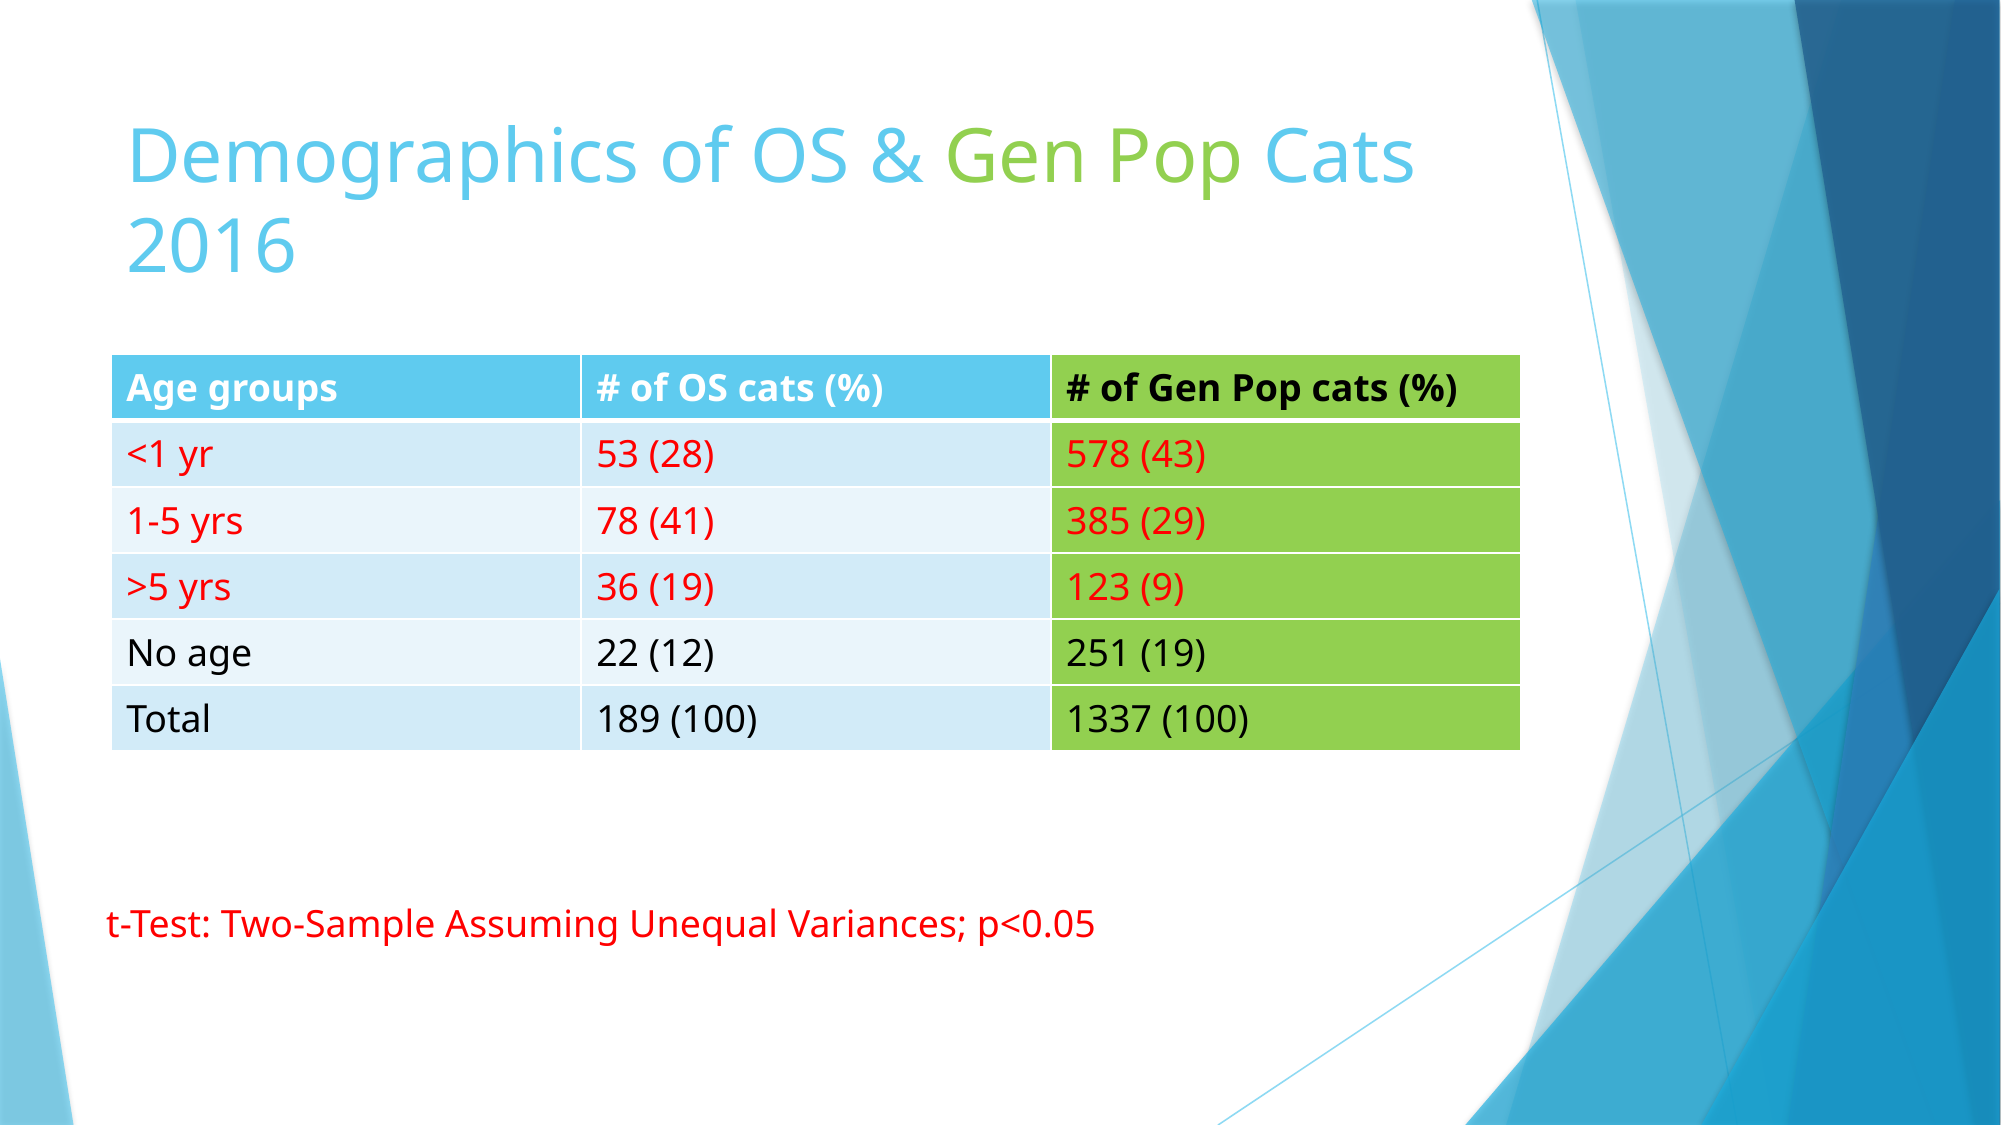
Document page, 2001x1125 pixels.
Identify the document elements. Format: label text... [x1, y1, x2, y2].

table_cell 22 (12) [582, 620, 1050, 684]
table_cell 251 (19) [1052, 620, 1520, 684]
text_box t-Test: Two-Sample Assuming Unequal Variances; p<0.05 [91, 892, 1112, 952]
table_cell 53 (28) [582, 423, 1050, 486]
table_cell Total [112, 686, 580, 750]
table_cell 78 (41) [582, 488, 1050, 552]
table_cell 1337 (100) [1052, 686, 1520, 750]
table_cell No age [112, 620, 580, 684]
table_cell 123 (9) [1052, 554, 1520, 618]
table_header # of OS cats (%) [582, 355, 1050, 418]
table_cell 578 (43) [1052, 423, 1520, 486]
table_header # of Gen Pop cats (%) [1052, 355, 1520, 418]
title Demographics of OS & Gen Pop Cats 2016 [111, 99, 1522, 317]
table_cell 36 (19) [582, 554, 1050, 618]
table_cell <1 yr [112, 423, 580, 486]
table_header Age groups [112, 355, 580, 418]
table_cell 189 (100) [582, 686, 1050, 750]
table_cell 1-5 yrs [112, 488, 580, 552]
table_cell 385 (29) [1052, 488, 1520, 552]
table_cell >5 yrs [112, 554, 580, 618]
